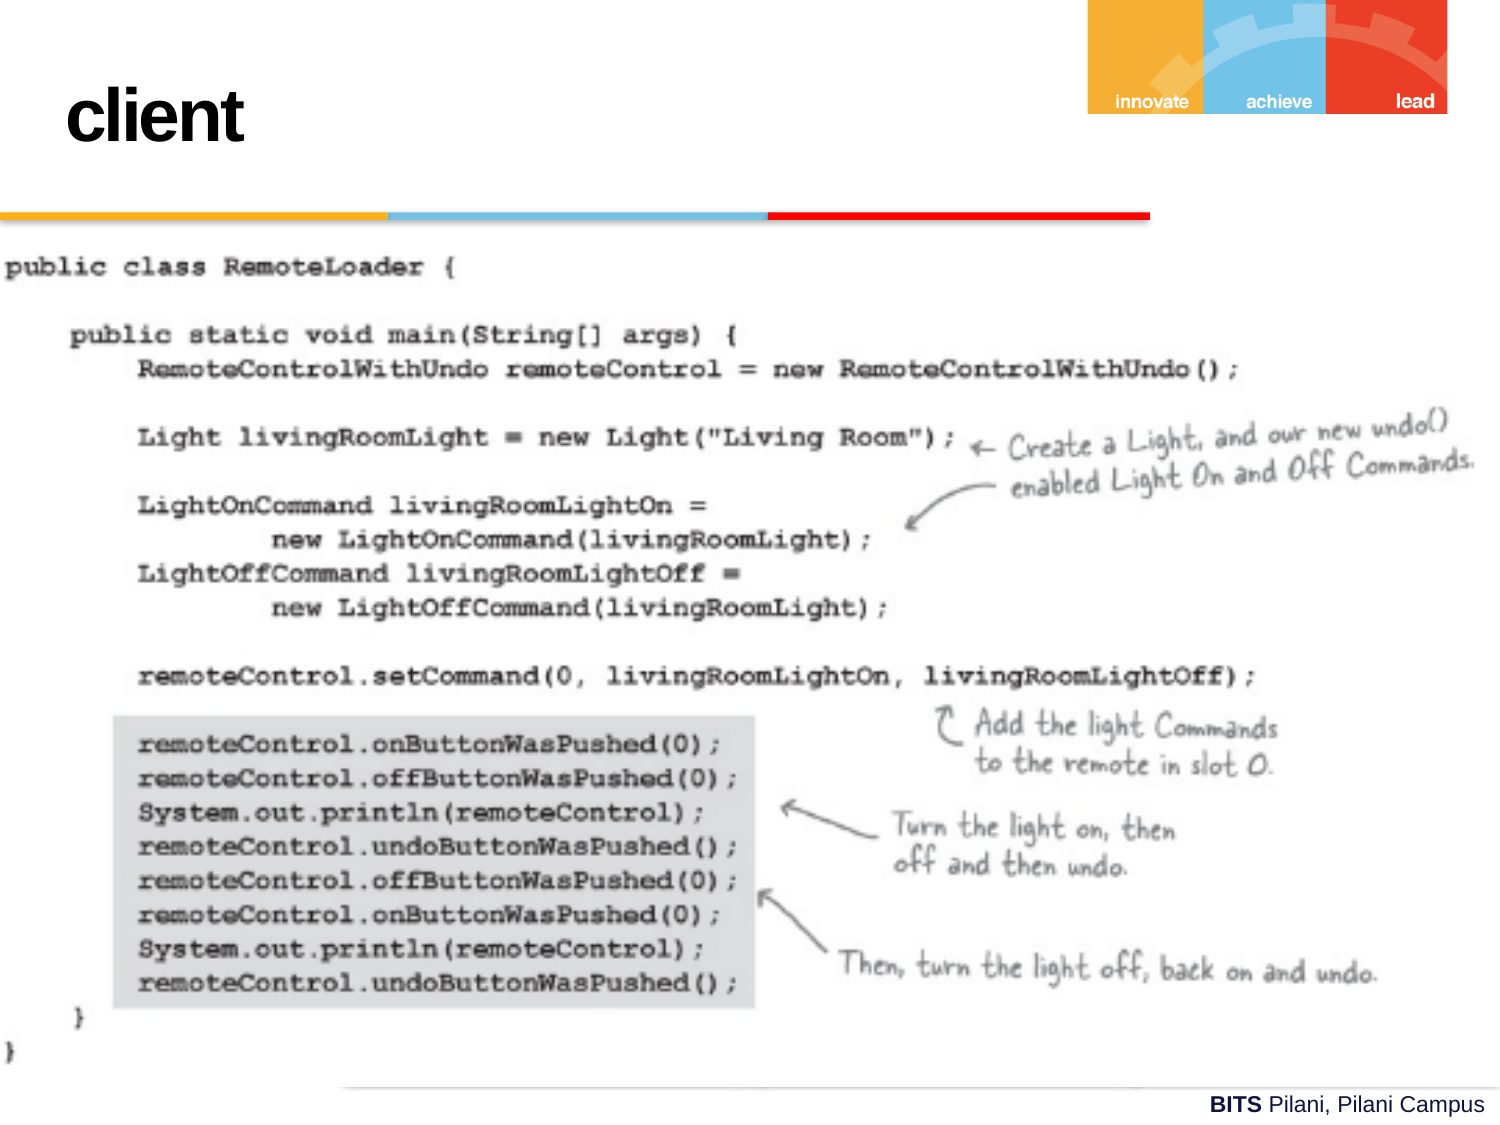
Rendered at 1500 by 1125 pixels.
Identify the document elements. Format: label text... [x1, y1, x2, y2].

list client [50, 24, 1088, 213]
picture [0, 249, 1500, 1087]
picture [1087, 0, 1448, 114]
